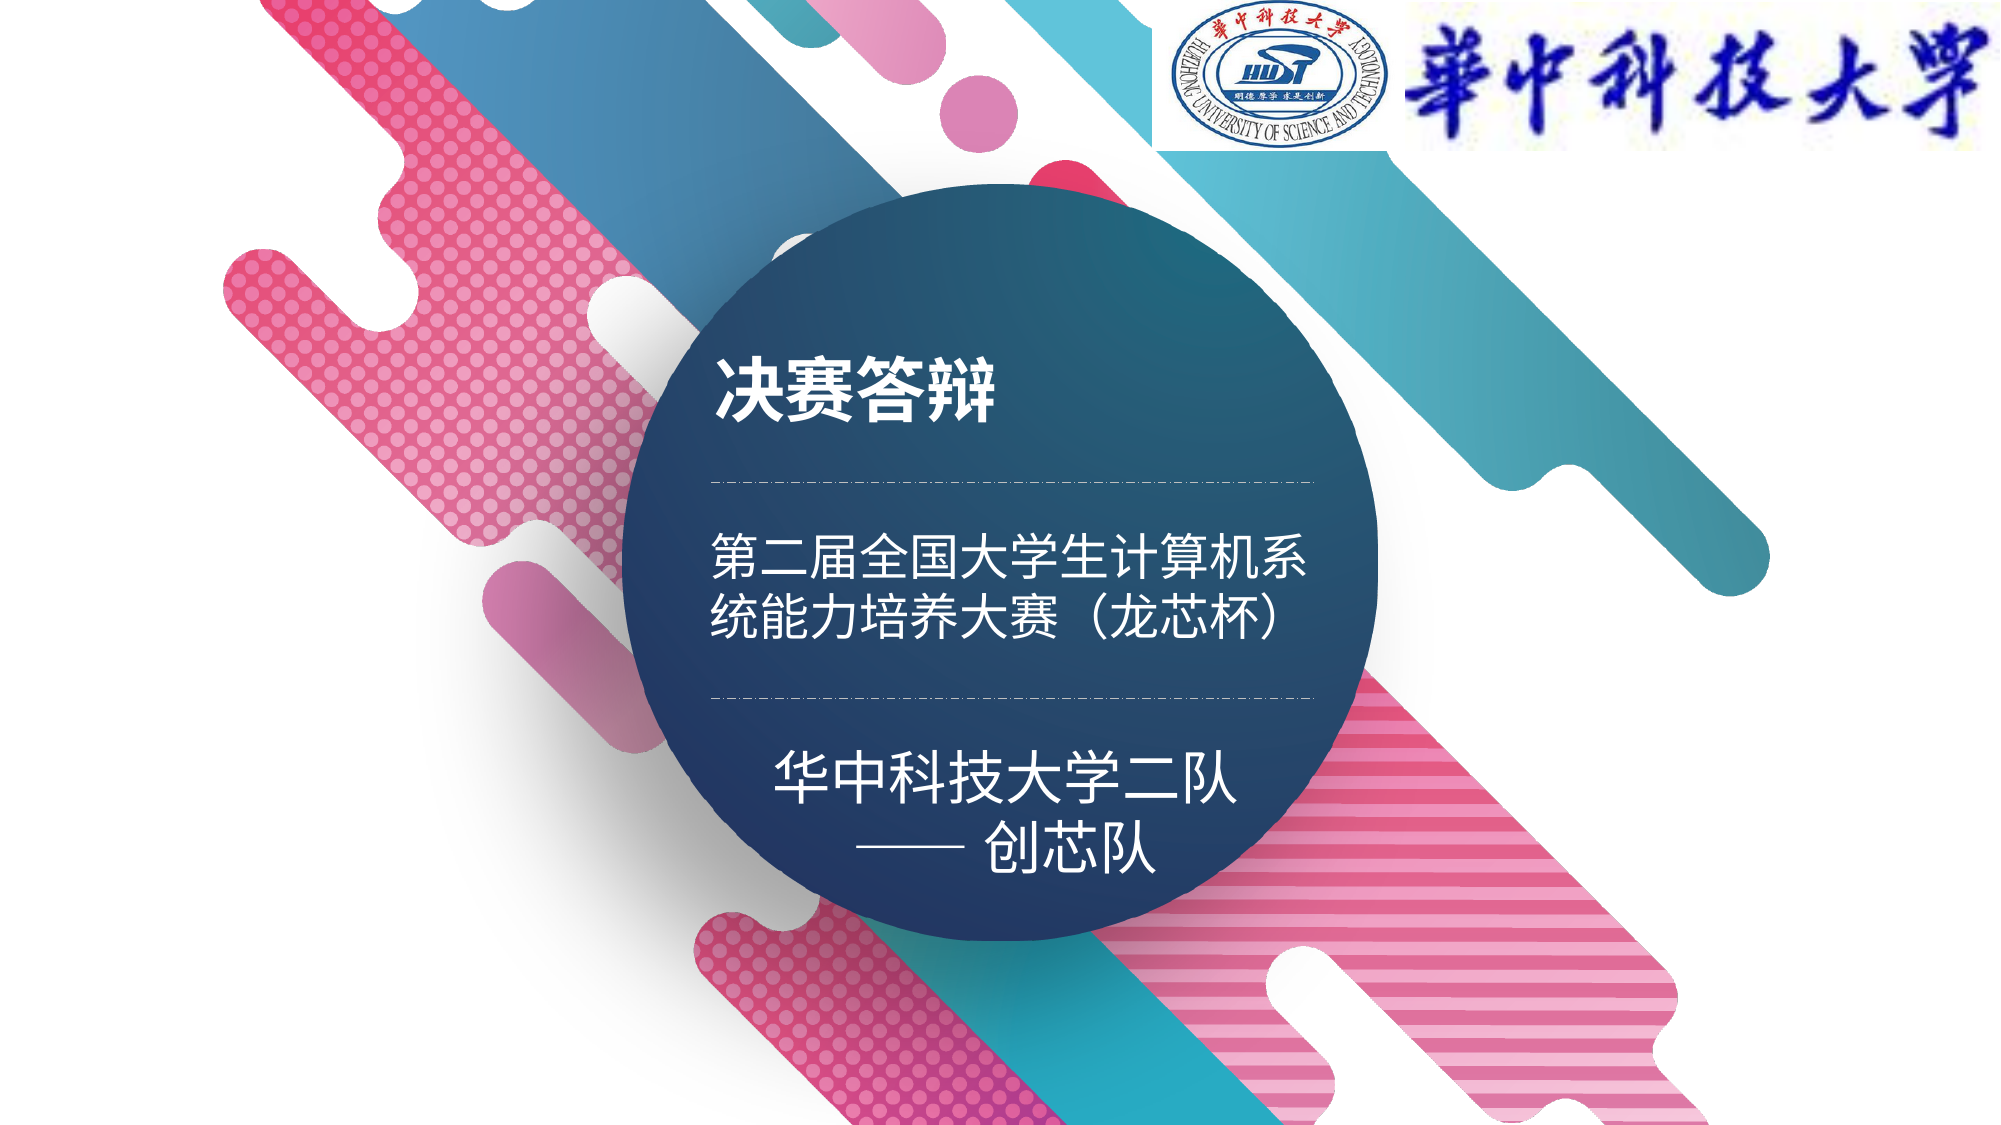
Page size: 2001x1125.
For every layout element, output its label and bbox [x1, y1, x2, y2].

text_box [670, 338, 1330, 699]
picture [143, 0, 2000, 1125]
